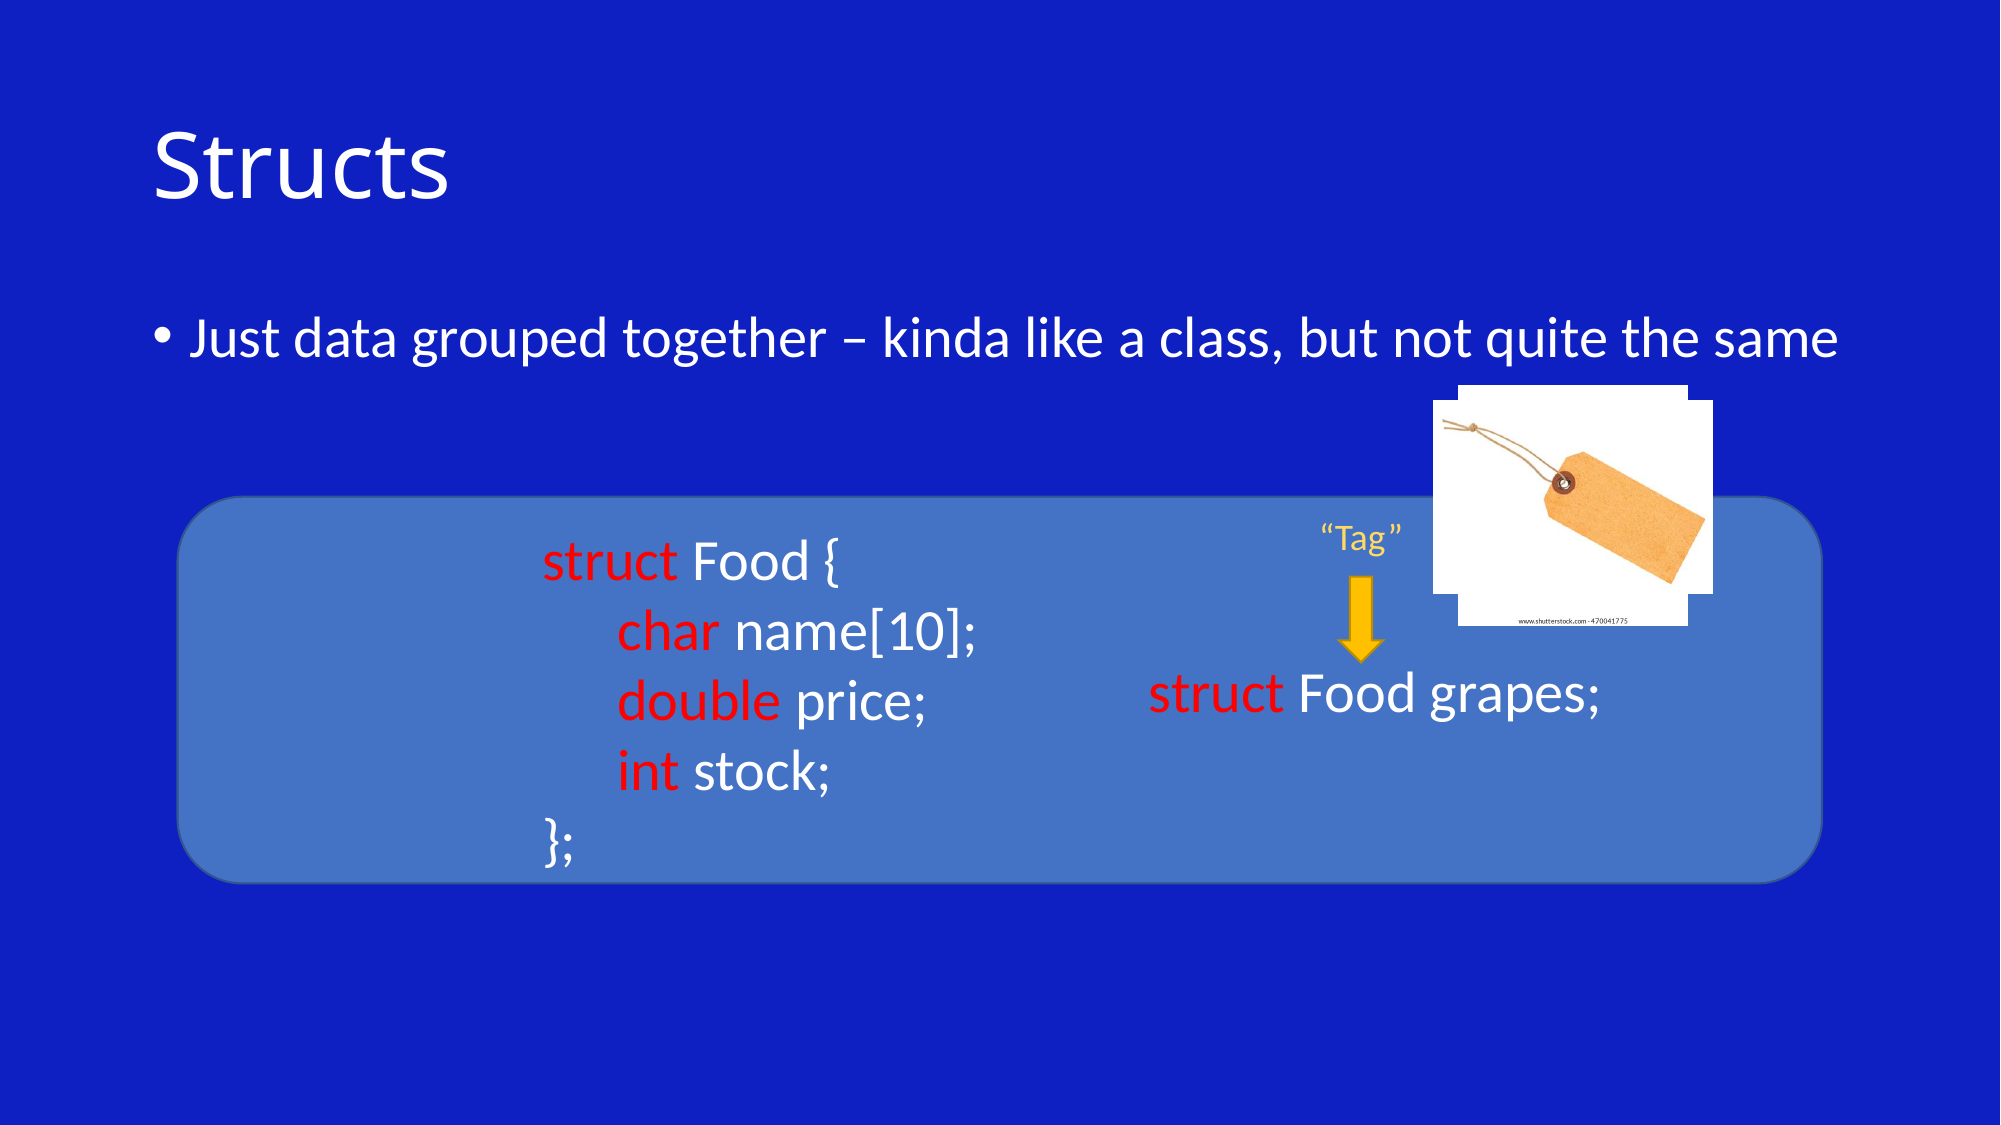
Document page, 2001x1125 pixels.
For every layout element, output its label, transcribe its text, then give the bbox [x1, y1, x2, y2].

text_box struct Food { char name[10]; double price; int stock; }; [527, 514, 1000, 880]
text_box “Tag” [1303, 505, 1419, 566]
title Structs [137, 59, 1863, 278]
text_box [1336, 575, 1386, 664]
text_box [176, 495, 1824, 885]
picture [1433, 385, 1713, 627]
list Just data grouped together – kinda like a class, but not quite the same [137, 299, 1863, 1014]
text_box struct Food grapes; [1134, 647, 1626, 732]
